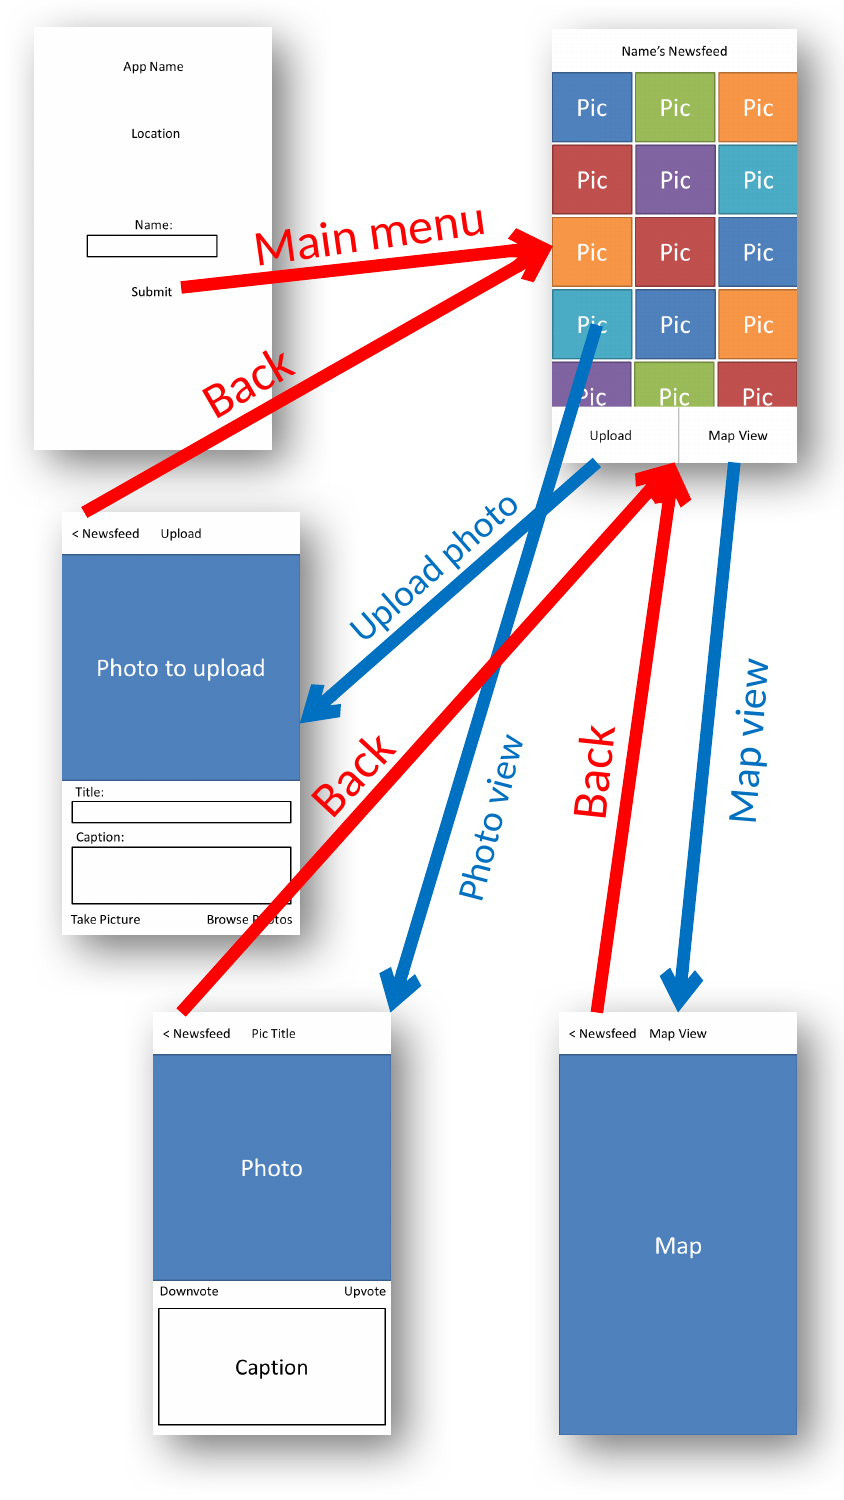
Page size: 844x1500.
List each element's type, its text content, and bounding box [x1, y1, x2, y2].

text_box Main menu [276, 175, 504, 243]
text_box Map view [738, 642, 786, 841]
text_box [180, 462, 675, 1013]
picture [152, 1012, 391, 1435]
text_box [84, 245, 554, 513]
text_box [678, 462, 735, 1013]
picture [559, 1012, 797, 1435]
picture [552, 29, 797, 463]
picture [34, 27, 272, 450]
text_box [558, 324, 598, 459]
picture [62, 512, 180, 935]
